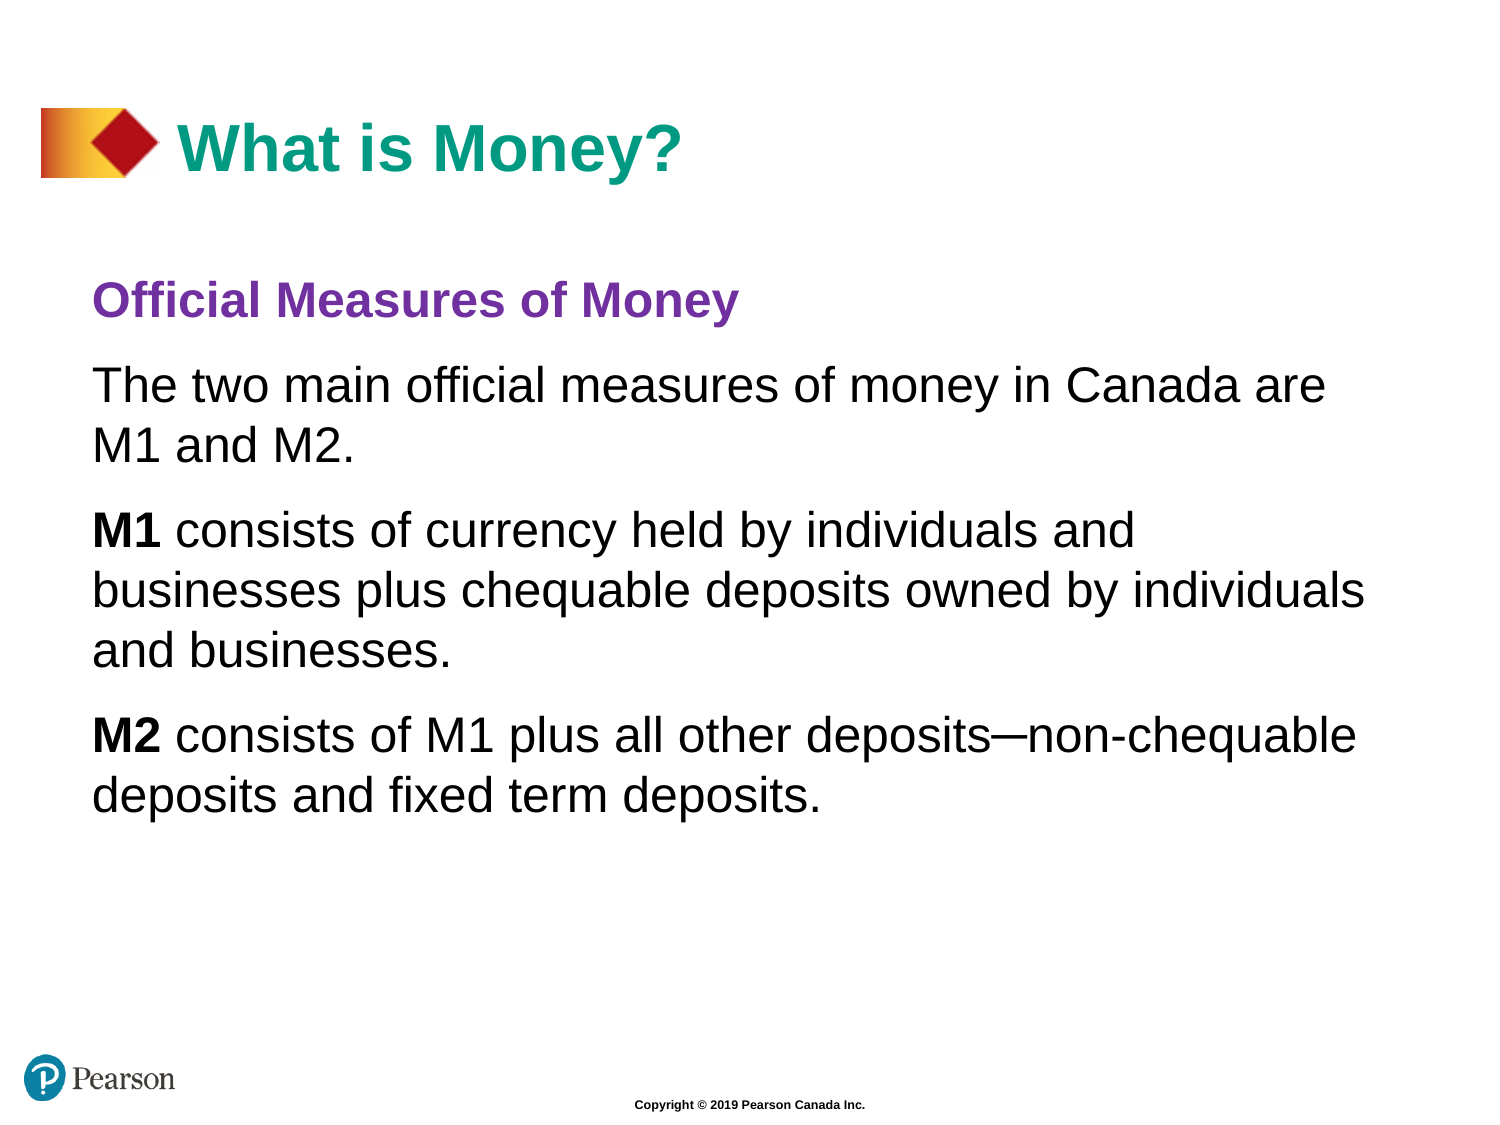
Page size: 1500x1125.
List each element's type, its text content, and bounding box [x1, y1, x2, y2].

title What is Money? [162, 17, 1425, 273]
picture [24, 1087, 34, 1101]
list Official Measures of Money The two main official measures of money in Canada are M1 and M2. M1 consists of currency held by individuals and businesses plus chequable deposits owned by individuals and businesses. M2 consists of M1 plus all other deposits─non-chequable deposits and fixed term deposits. [59, 259, 1410, 1003]
picture [24, 1054, 41, 1072]
picture [41, 108, 160, 178]
picture [33, 1064, 58, 1089]
picture [50, 1054, 175, 1101]
